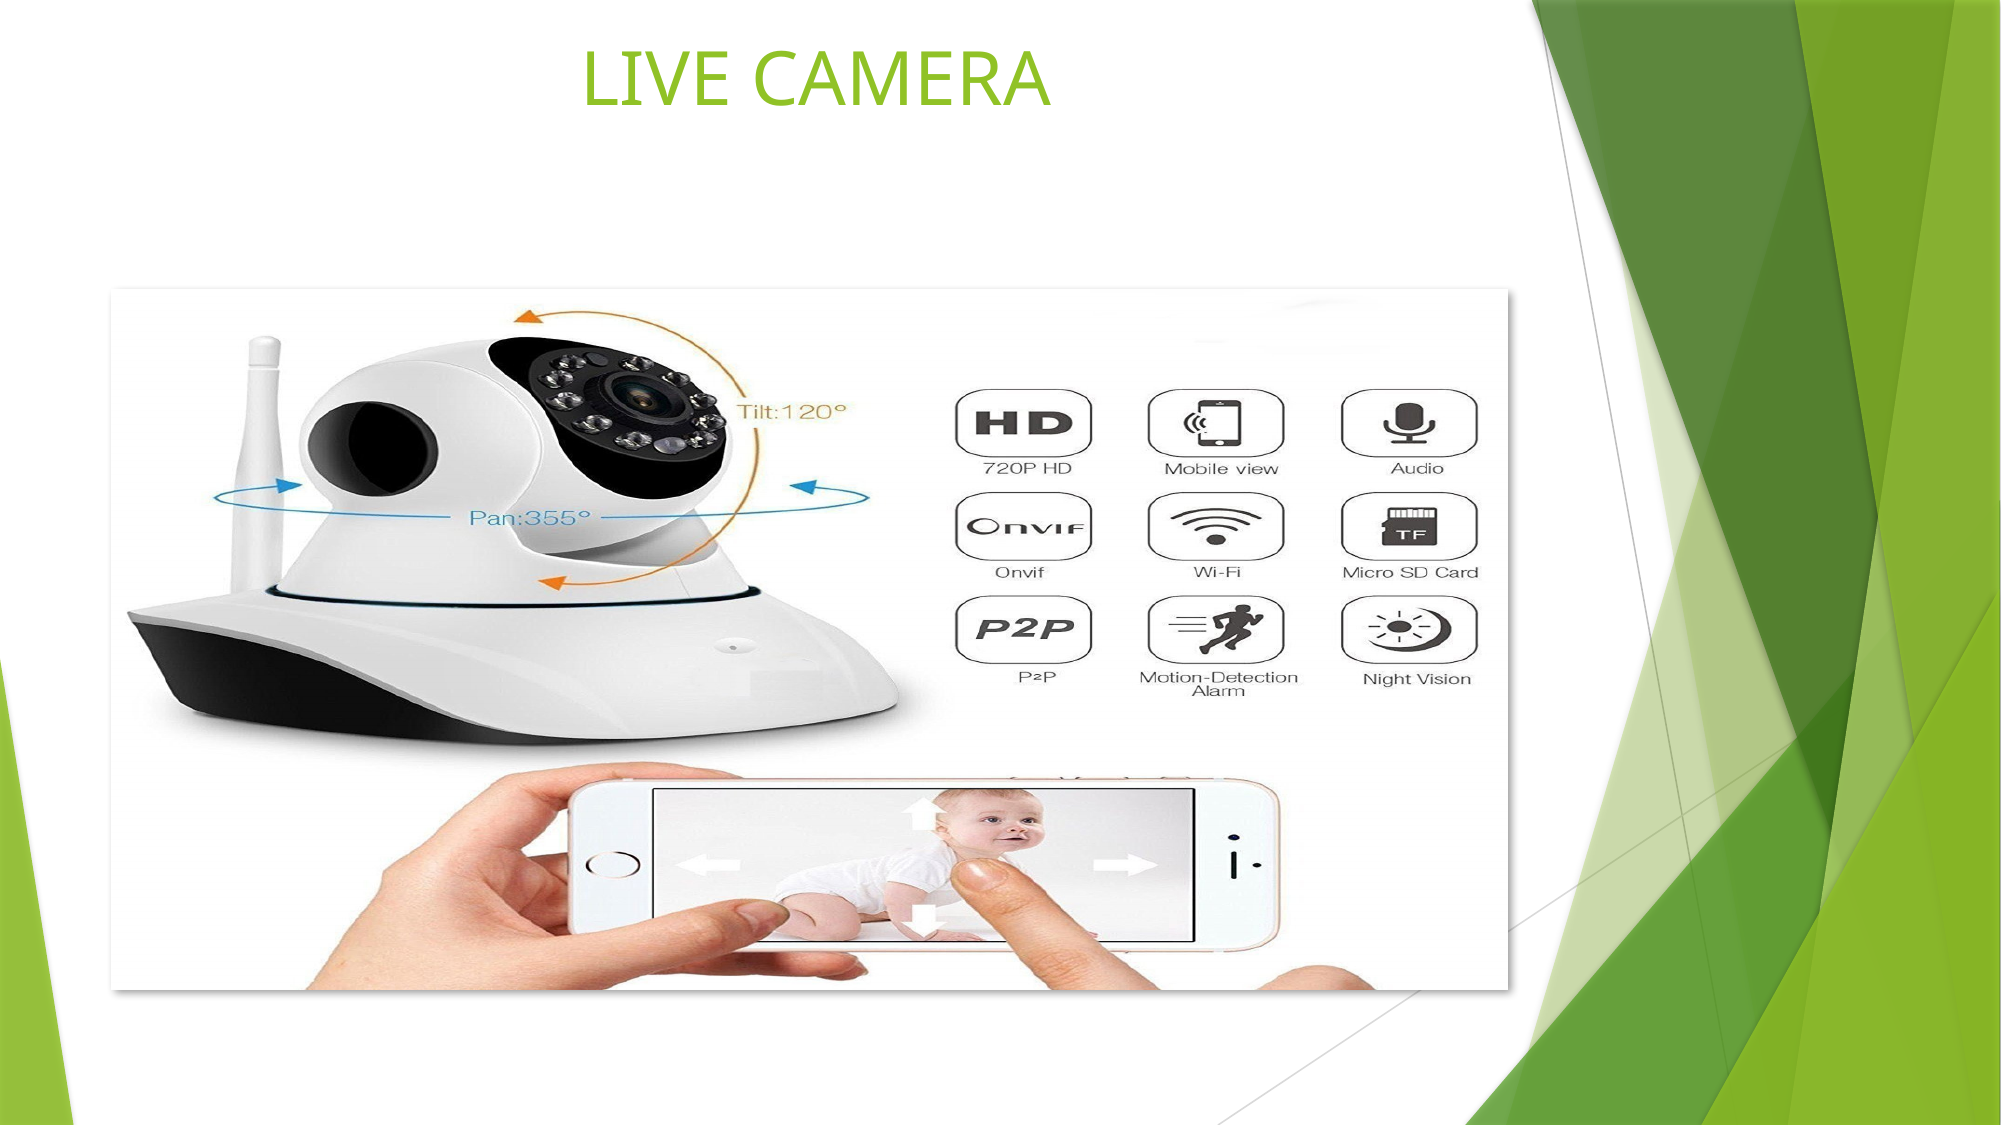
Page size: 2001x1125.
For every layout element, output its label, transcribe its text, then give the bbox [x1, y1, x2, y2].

title LIVE CAMERA [111, 22, 1522, 240]
picture [110, 288, 1509, 991]
